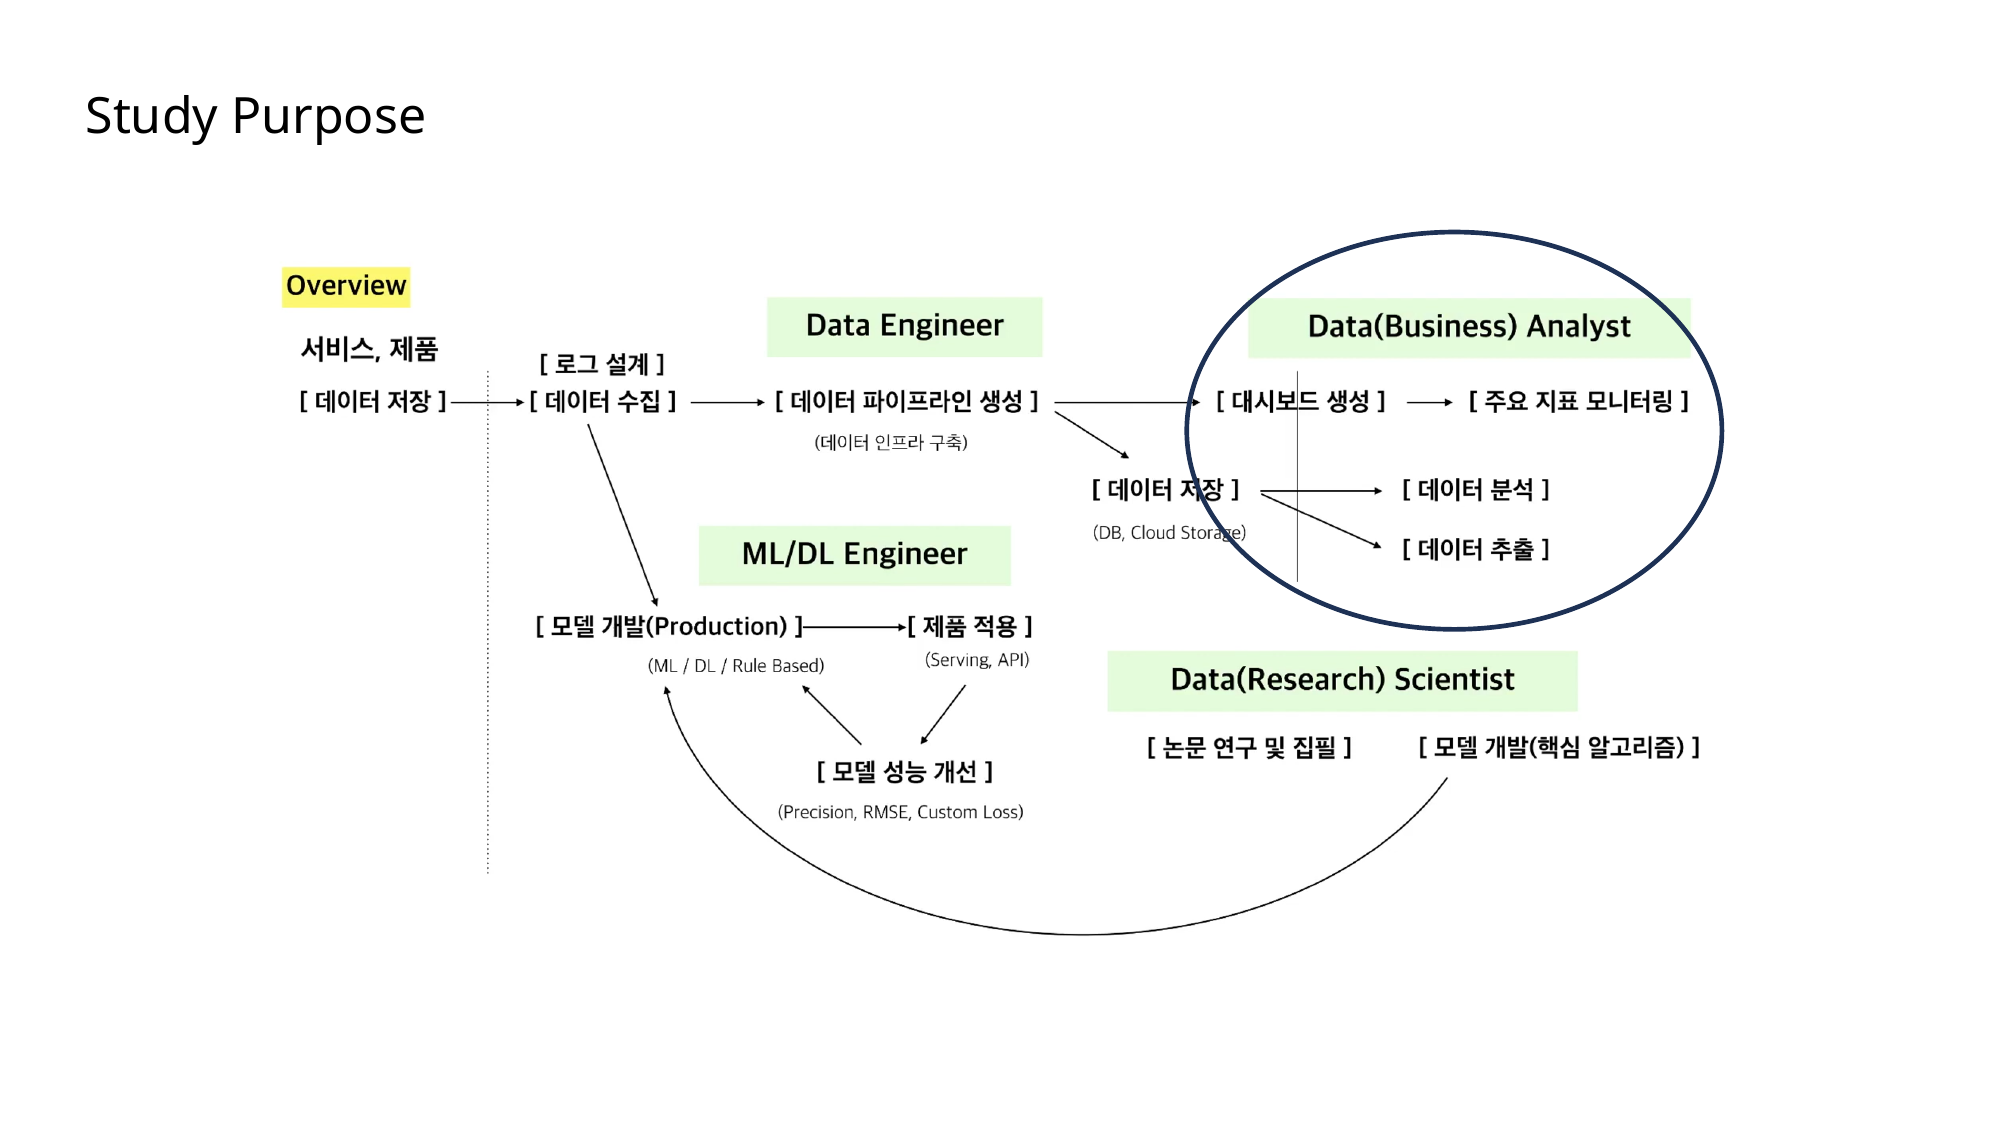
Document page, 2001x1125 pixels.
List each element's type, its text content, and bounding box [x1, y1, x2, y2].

text_box Study Purpose [70, 76, 547, 151]
text_box [1348, 230, 1560, 247]
picture [261, 247, 1738, 952]
